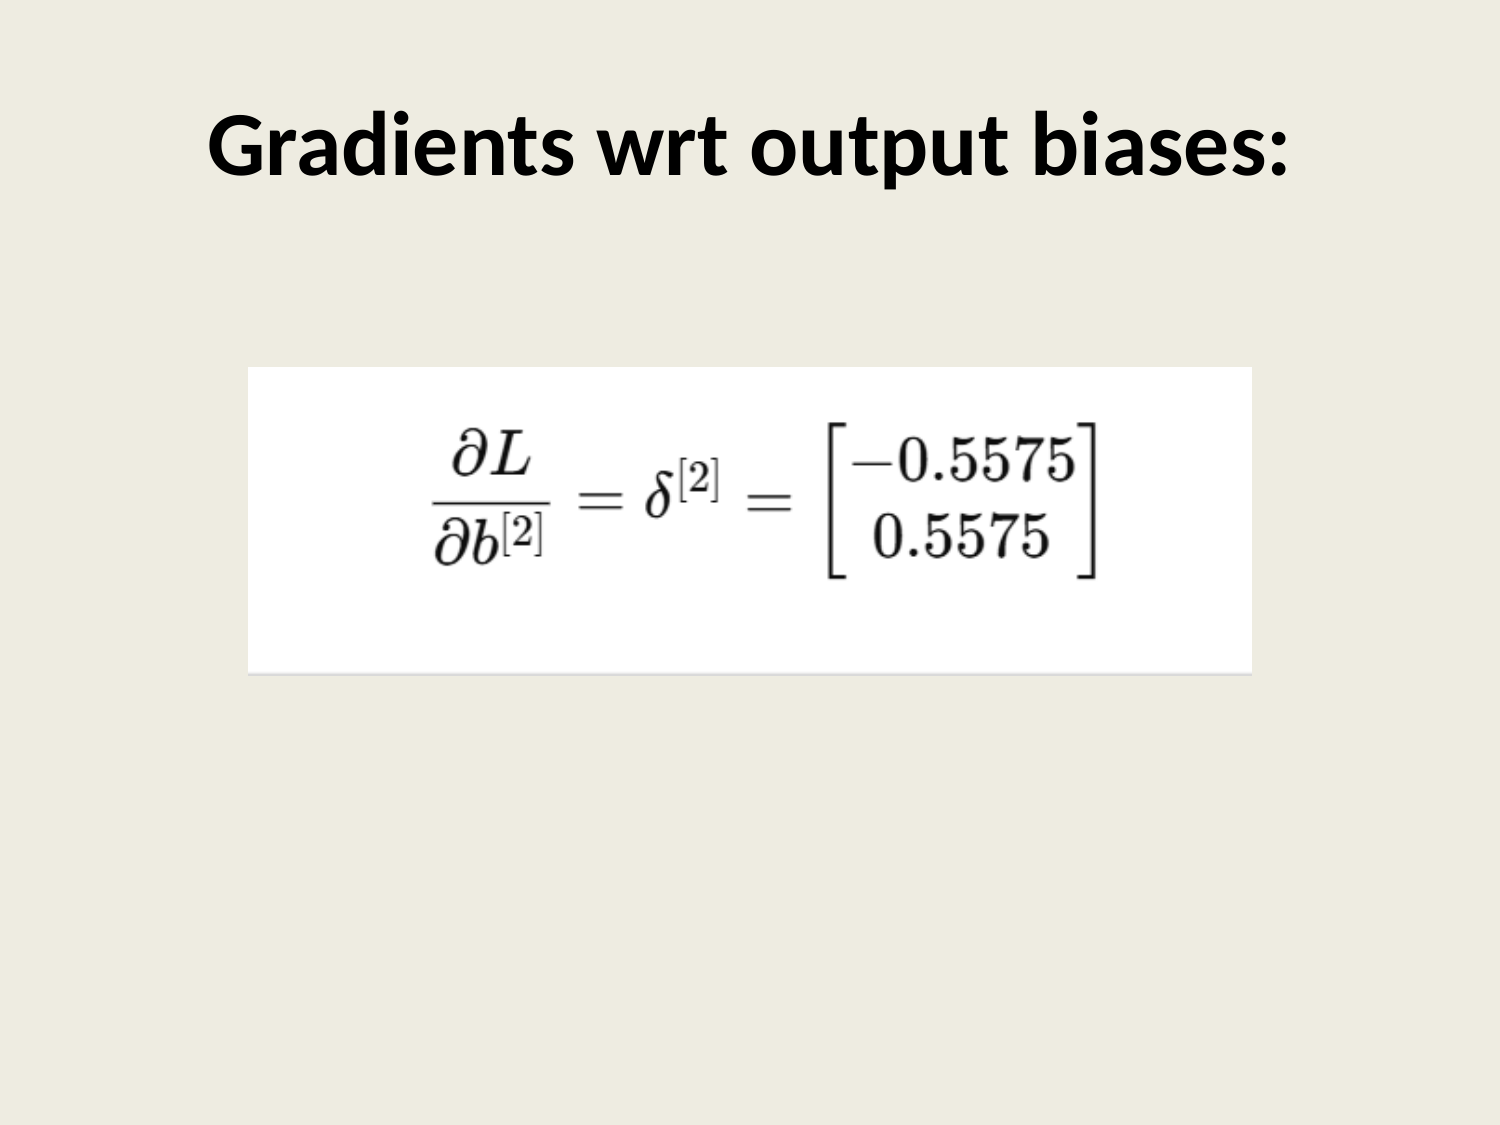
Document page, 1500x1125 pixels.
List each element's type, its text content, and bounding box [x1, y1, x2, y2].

picture [247, 367, 1253, 677]
title Gradients wrt output biases: [75, 45, 1425, 233]
